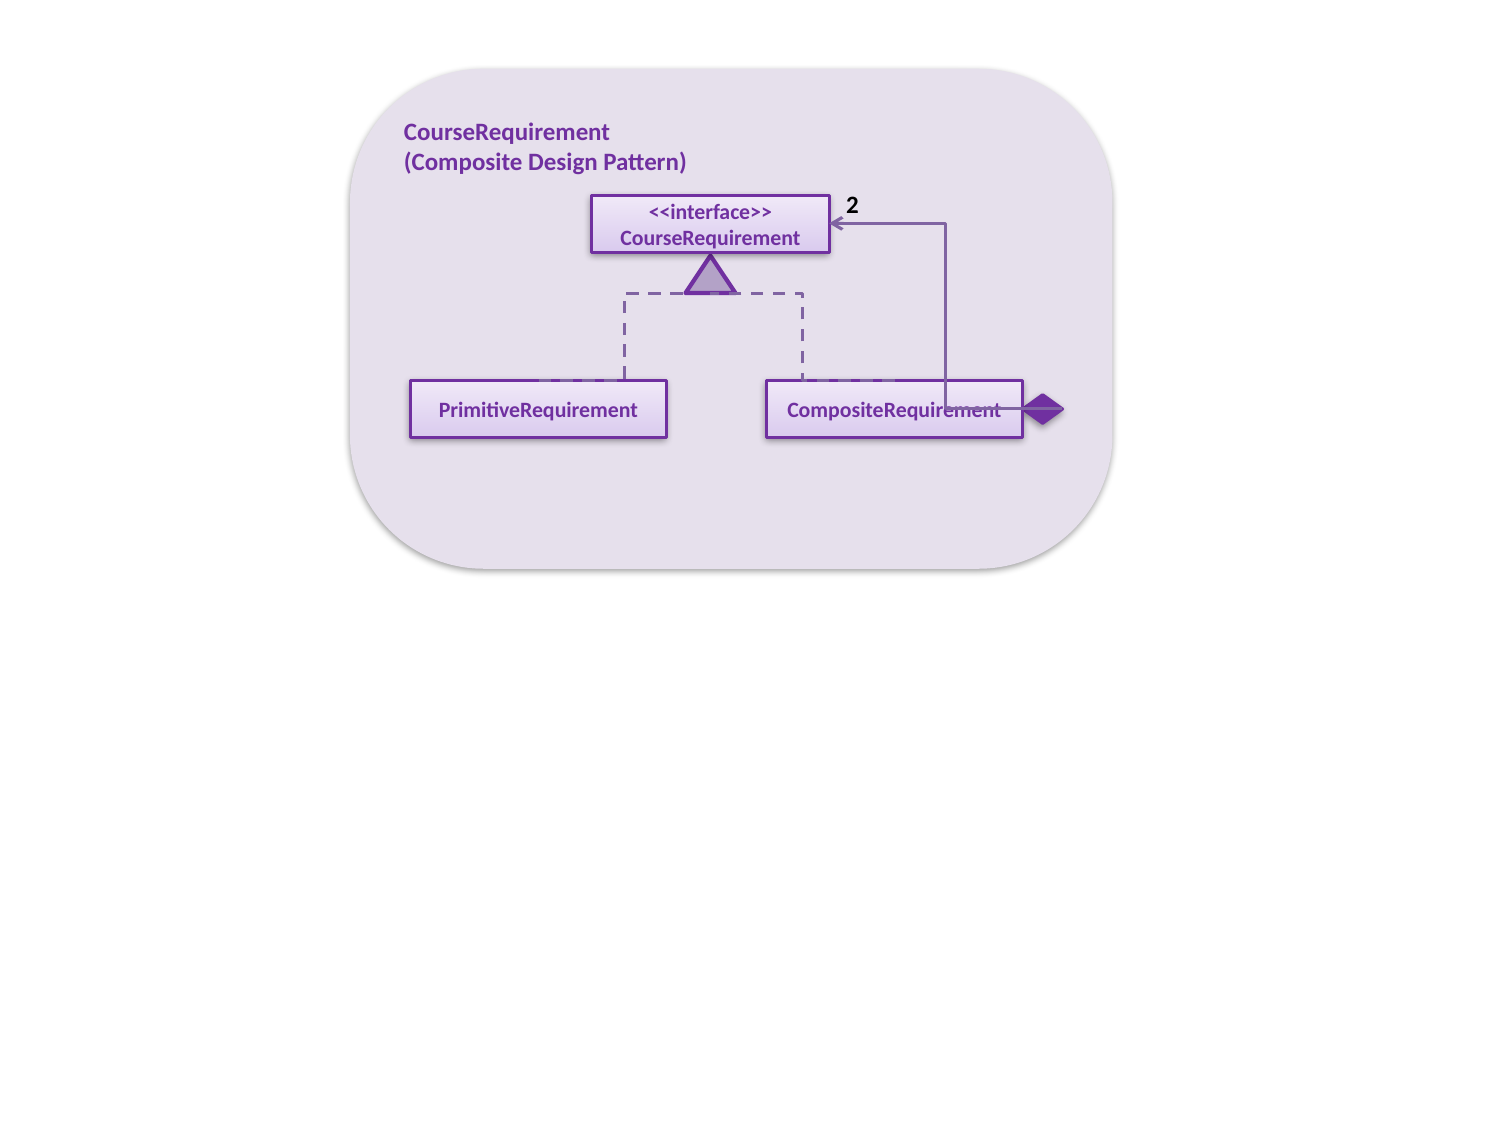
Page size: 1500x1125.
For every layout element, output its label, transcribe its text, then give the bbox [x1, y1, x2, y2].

text_box CourseRequirement (Composite Design Pattern) [349, 67, 1114, 570]
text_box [410, 180, 1063, 438]
